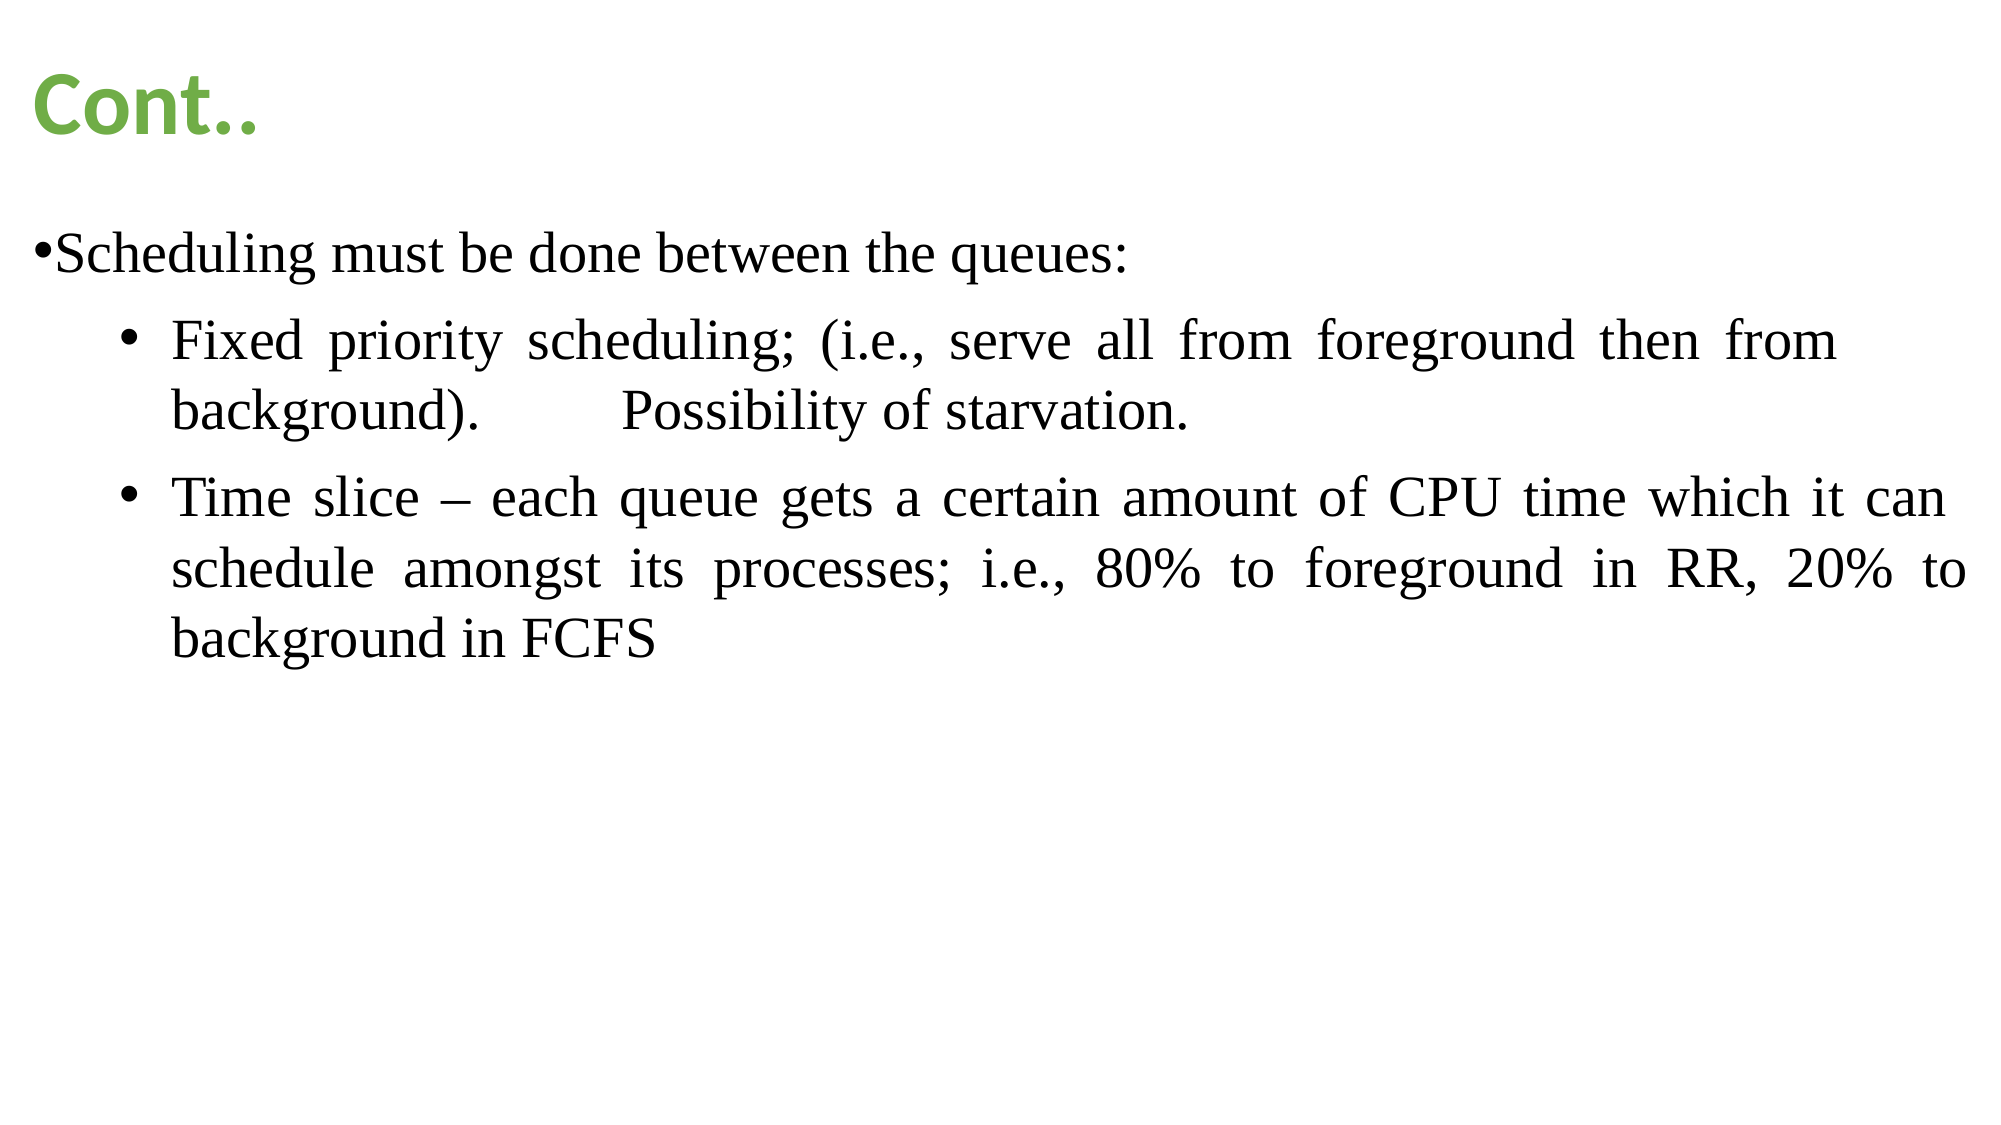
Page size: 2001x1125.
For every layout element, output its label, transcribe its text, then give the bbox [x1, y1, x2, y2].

title Cont.. [18, 16, 1863, 194]
list Scheduling must be done between the queues: Fixed priority scheduling; (i.e., serve all from foreground then from background). Possibility of starvation. Time slice – each queue gets a certain amount of CPU time which it can schedule amongst its processes; i.e., 80% to foreground in RR, 20% to background in FCFS [18, 206, 1985, 1014]
